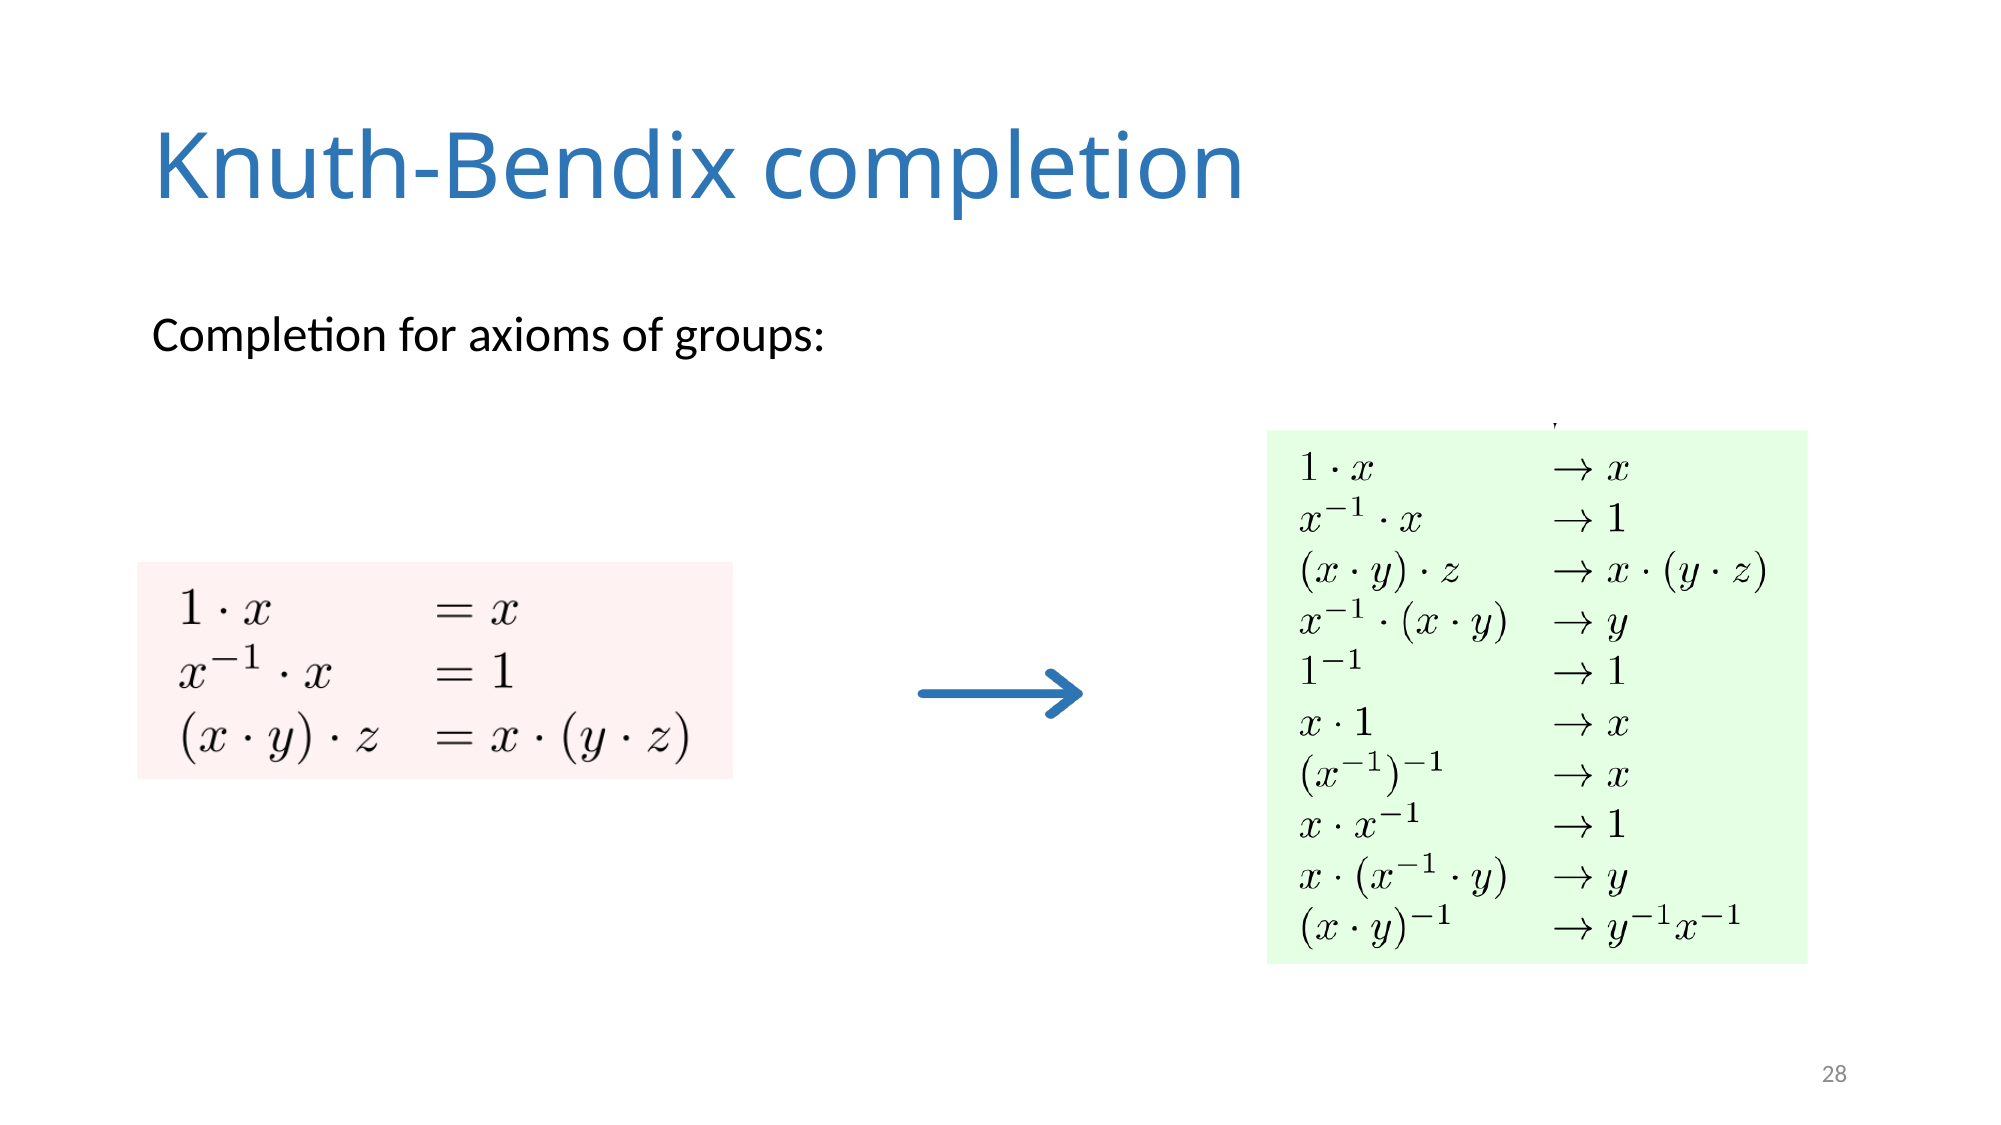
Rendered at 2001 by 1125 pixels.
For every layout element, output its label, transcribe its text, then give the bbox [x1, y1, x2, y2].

text_box Completion for axioms of groups: [137, 294, 879, 370]
title Knuth-Bendix completion [137, 59, 1863, 278]
slide_number 28 [1412, 1042, 1863, 1103]
picture [137, 562, 733, 779]
picture [910, 623, 1090, 764]
picture [1267, 423, 1808, 964]
